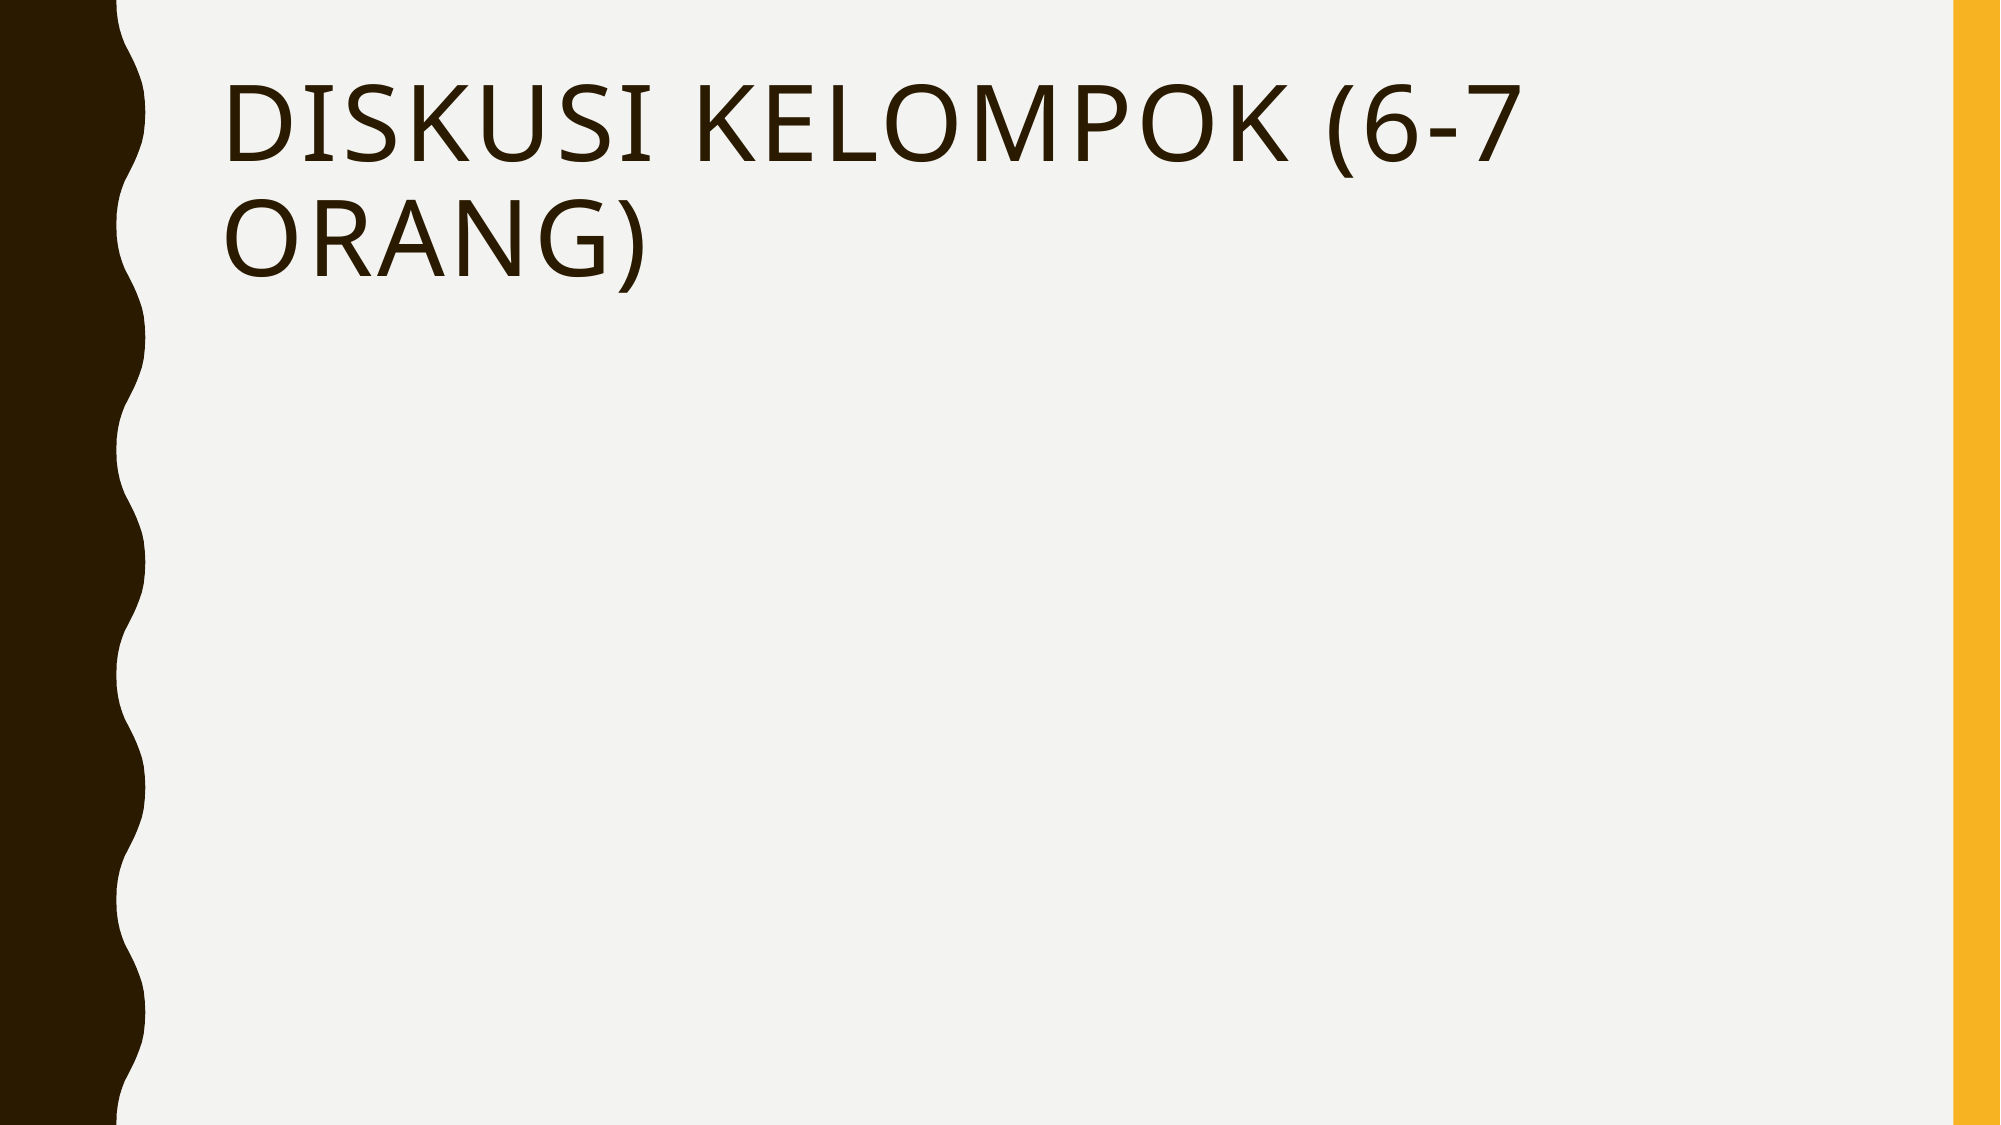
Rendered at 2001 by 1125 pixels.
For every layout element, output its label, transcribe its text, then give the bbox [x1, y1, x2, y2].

title DISKUSI KELOMPOK (6-7 ORANG) [205, 62, 1875, 211]
